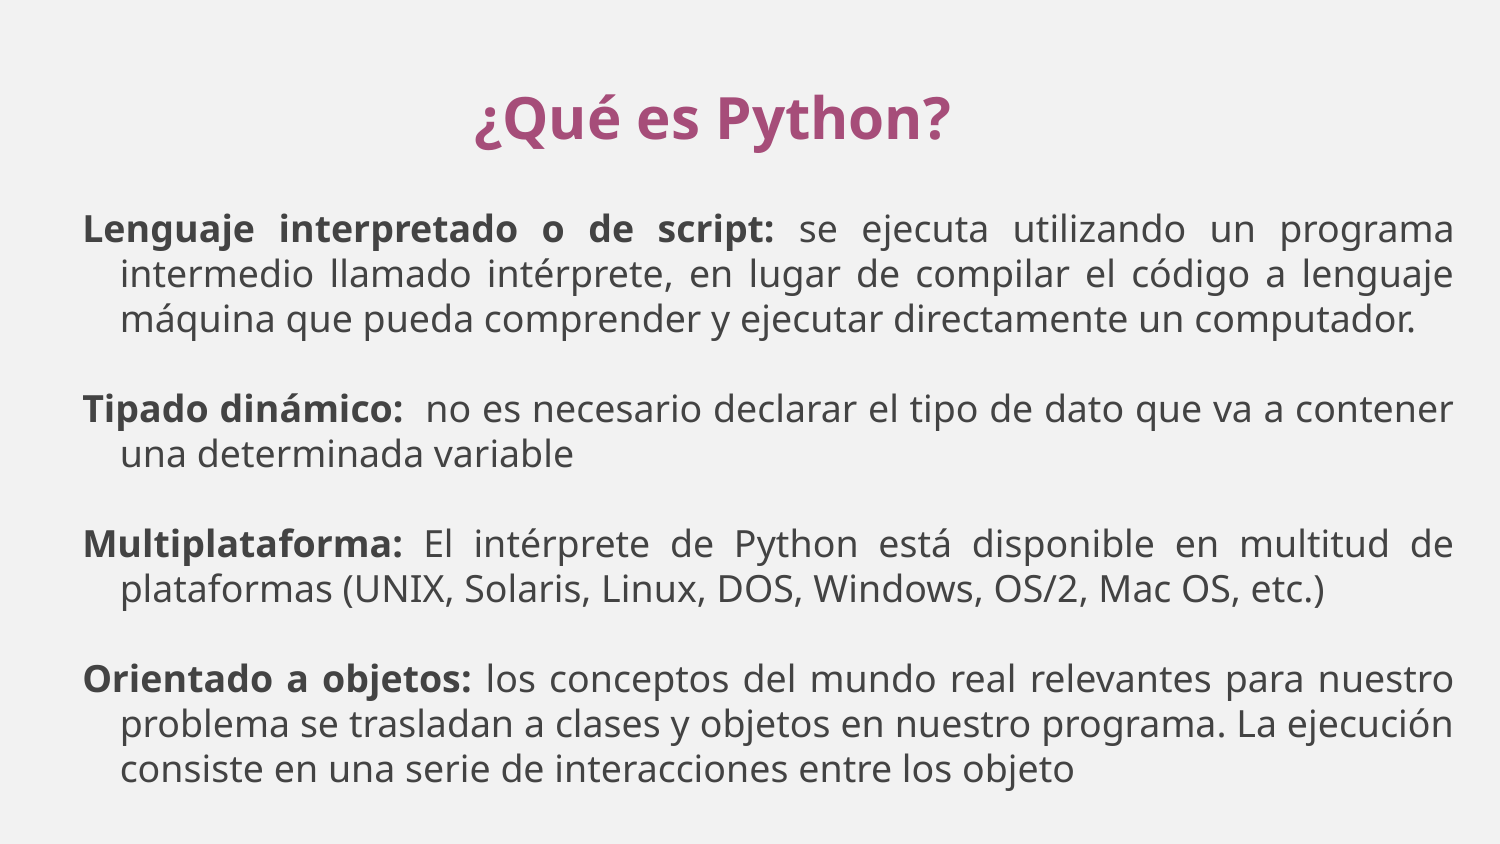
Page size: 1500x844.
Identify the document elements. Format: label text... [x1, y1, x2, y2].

title ¿Qué es Python? [474, 80, 1113, 141]
subtitle Lenguaje interpretado o de script: se ejecuta utilizando un programa intermedio llamado intérprete, en lugar de compilar el código a lenguaje máquina que pueda comprender y ejecutar directamente un computador. Tipado dinámico: no es necesario declarar el tipo de dato que va a contener una determinada variable Multiplataforma: El intérprete de Python está disponible en multitud de plataformas (UNIX, Solaris, Linux, DOS, Windows, OS/2, Mac OS, etc.) Orientado a objetos: los conceptos del mundo real relevantes para nuestro problema se trasladan a clases y objetos en nuestro programa. La ejecución consiste en una serie de interacciones entre los objeto [44, 346, 1456, 791]
